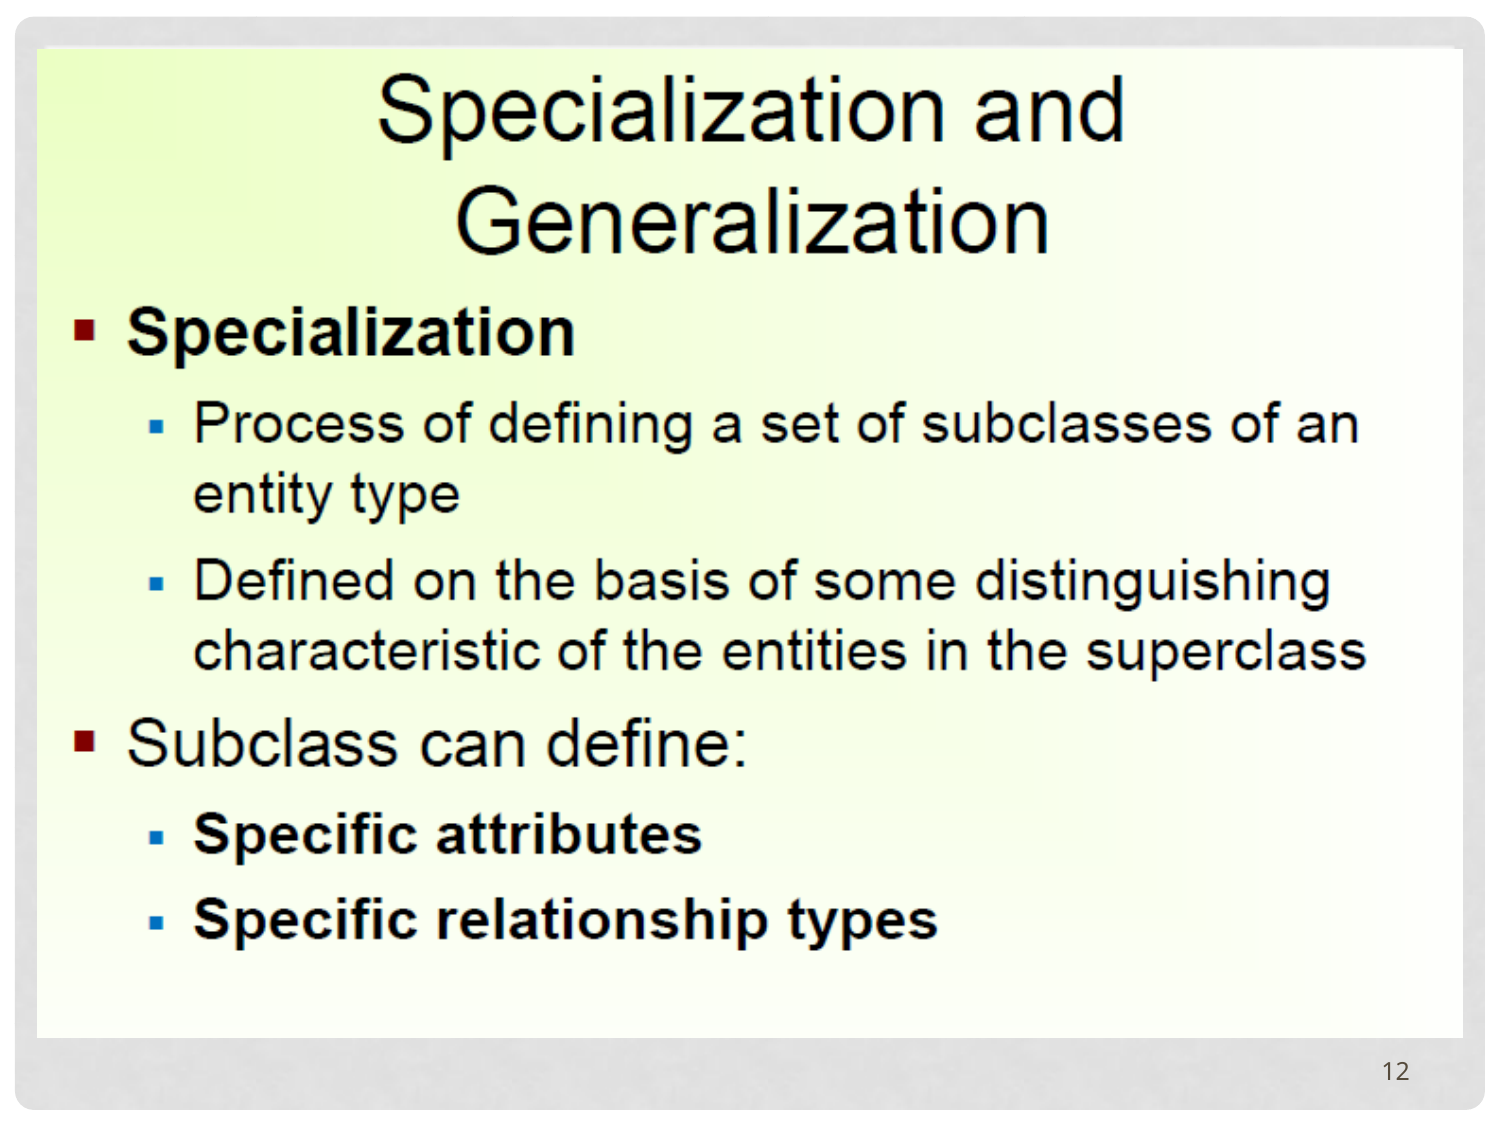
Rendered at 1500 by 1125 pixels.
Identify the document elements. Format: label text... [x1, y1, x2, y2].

slide_number 12 [1074, 1042, 1425, 1103]
picture [37, 49, 1463, 1038]
